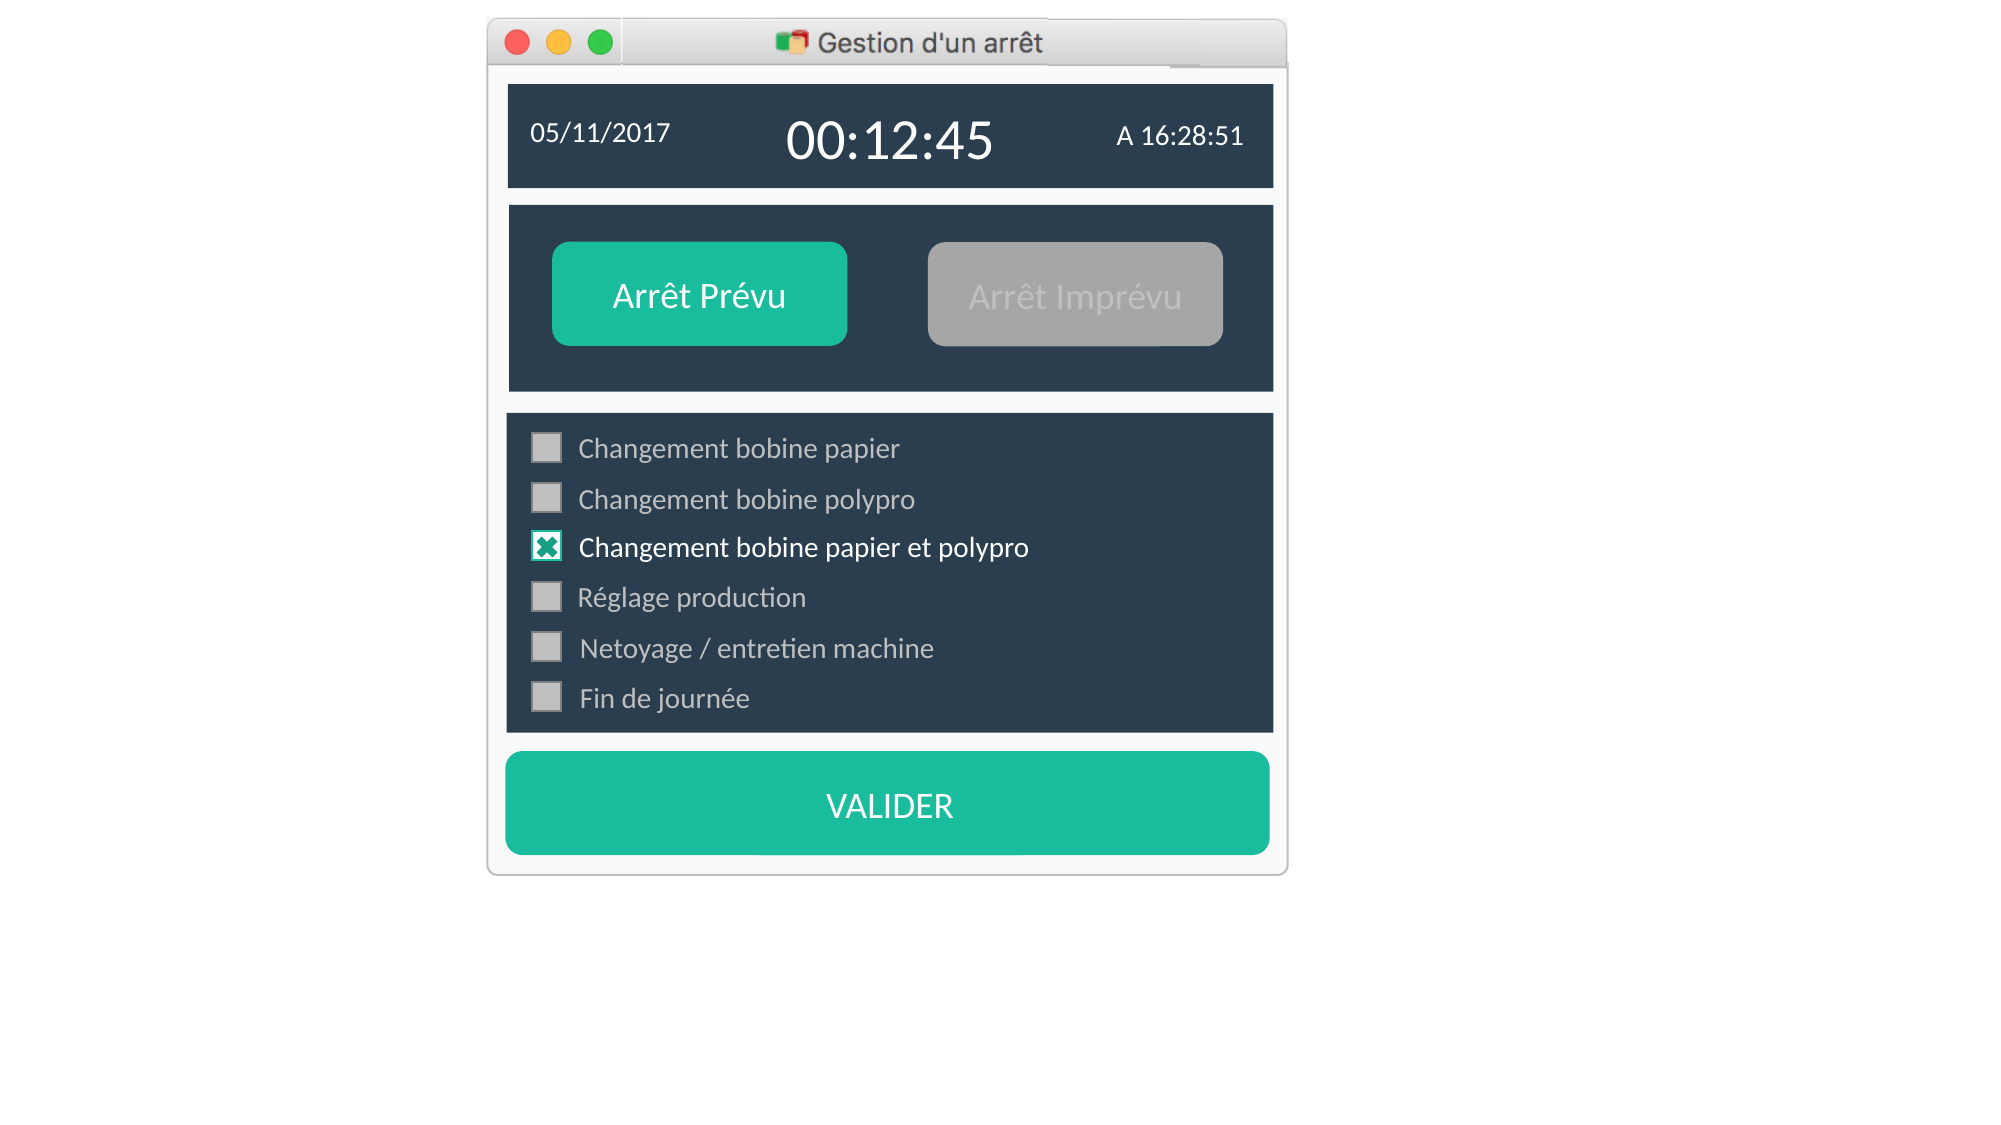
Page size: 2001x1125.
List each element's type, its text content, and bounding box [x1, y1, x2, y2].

text_box [531, 530, 562, 561]
text_box [535, 535, 559, 559]
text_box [486, 17, 1288, 69]
text_box Réglage production [563, 571, 822, 621]
text_box [506, 412, 1274, 734]
text_box Arrêt Imprévu [926, 241, 1225, 348]
text_box [486, 62, 1289, 876]
text_box [531, 482, 562, 513]
text_box [531, 631, 562, 662]
text_box Changement bobine papier [563, 422, 916, 472]
text_box VALIDER [741, 749, 1039, 857]
picture [1047, 18, 1201, 66]
text_box 05/11/2017 [515, 105, 686, 156]
text_box Changement bobine polypro [563, 473, 931, 523]
text_box [531, 681, 562, 712]
text_box [531, 432, 562, 463]
text_box [531, 581, 562, 612]
text_box A 16:28:51 [1101, 109, 1260, 159]
text_box Arrêt Prévu [551, 240, 849, 347]
text_box Changement bobine papier et polypro [564, 521, 1045, 572]
text_box Netoyage / entretien machine [565, 622, 950, 673]
text_box Fin de journée [565, 672, 766, 723]
text_box [1021, 749, 1271, 857]
text_box [508, 204, 1274, 393]
text_box 00:12:45 [507, 83, 1274, 189]
text_box [504, 749, 759, 857]
